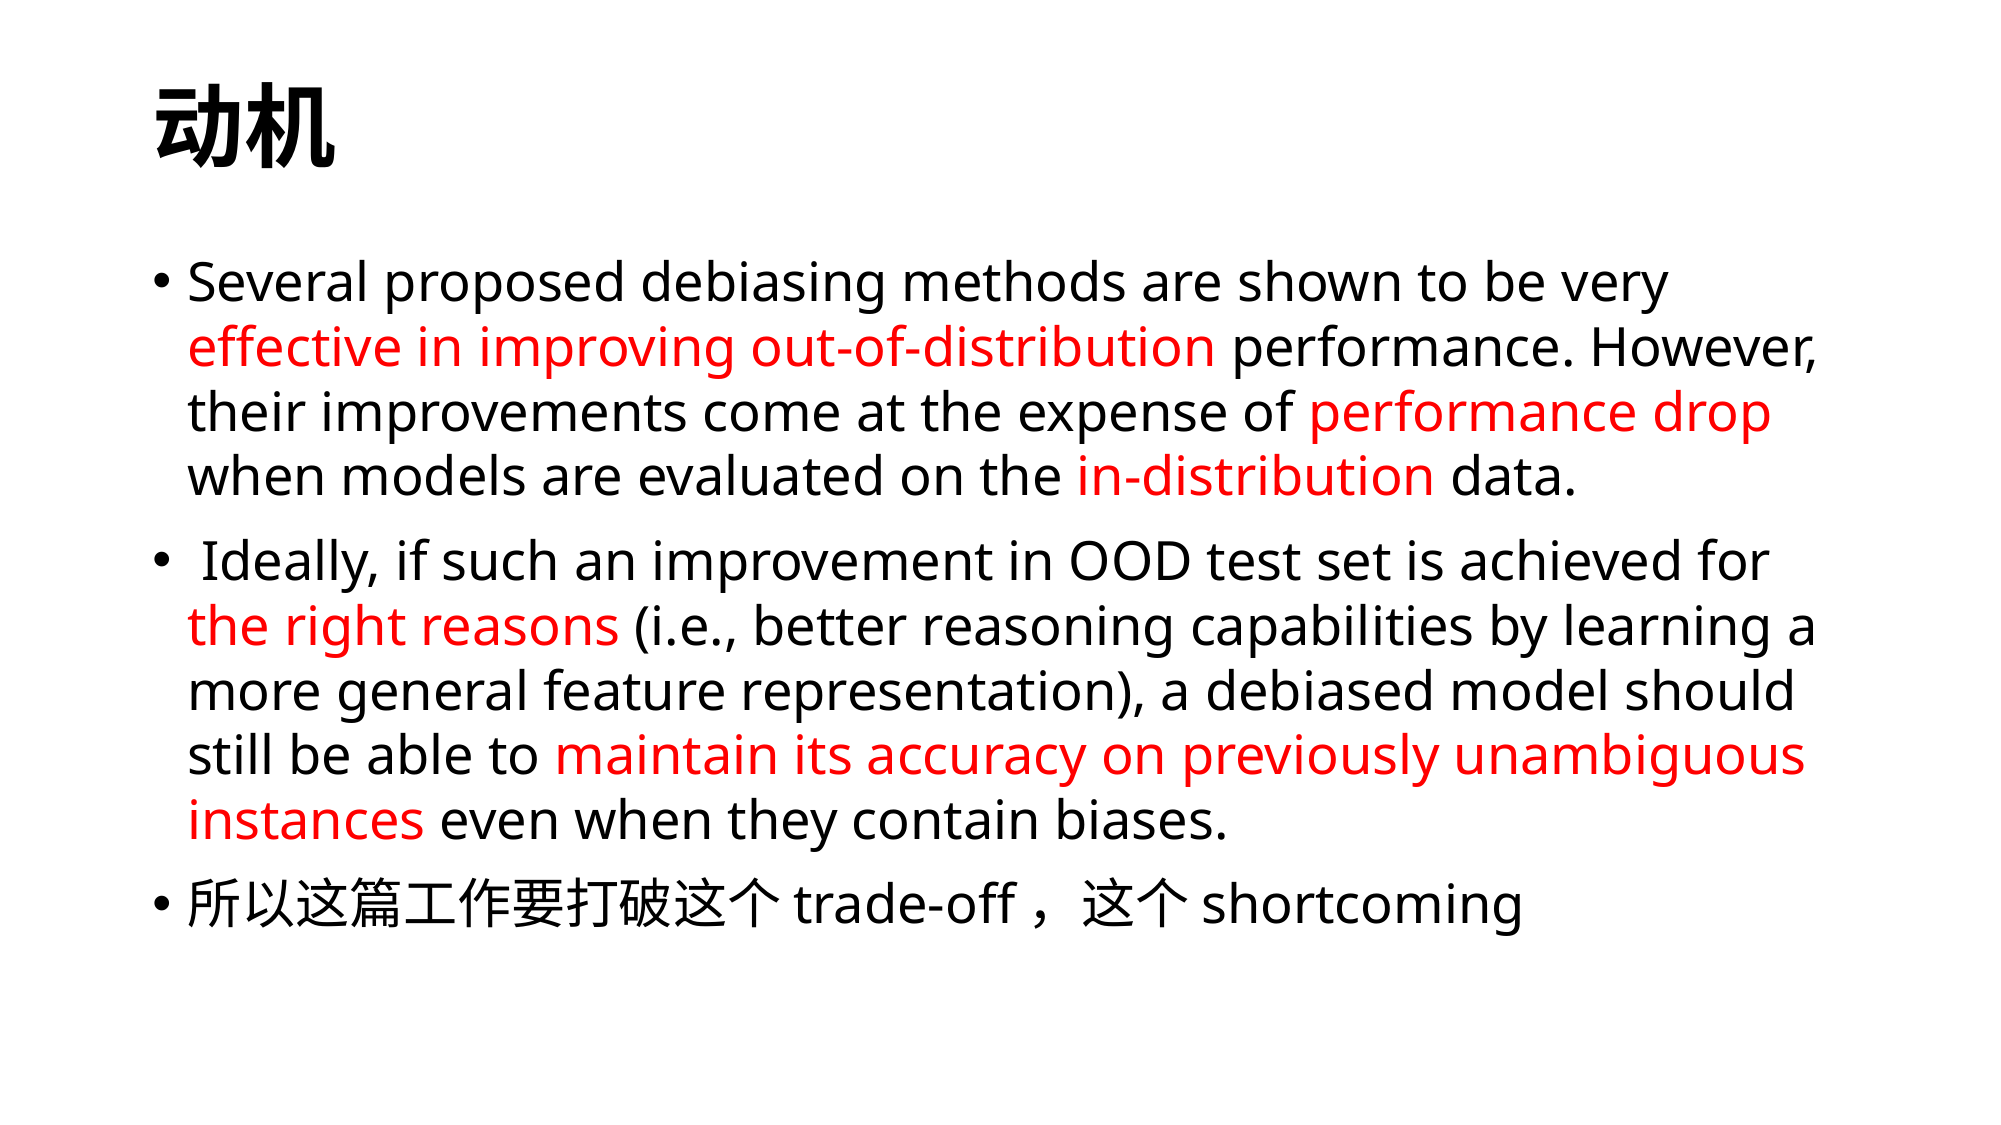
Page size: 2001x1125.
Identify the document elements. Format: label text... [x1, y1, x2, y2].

title 动机 [137, 22, 1863, 240]
list Several proposed debiasing methods are shown to be very effective in improving out-of-distribution performance. However, their improvements come at the expense of performance drop when models are evaluated on the in-distribution data. Ideally, if such an improvement in OOD test set is achieved for the right reasons (i.e., better reasoning capabilities by learning a more general feature representation), a debiased model should still be able to maintain its accuracy on previously unambiguous instances even when they contain biases. 所以这篇工作要打破这个trade-off，这个shortcoming [137, 240, 1863, 1023]
